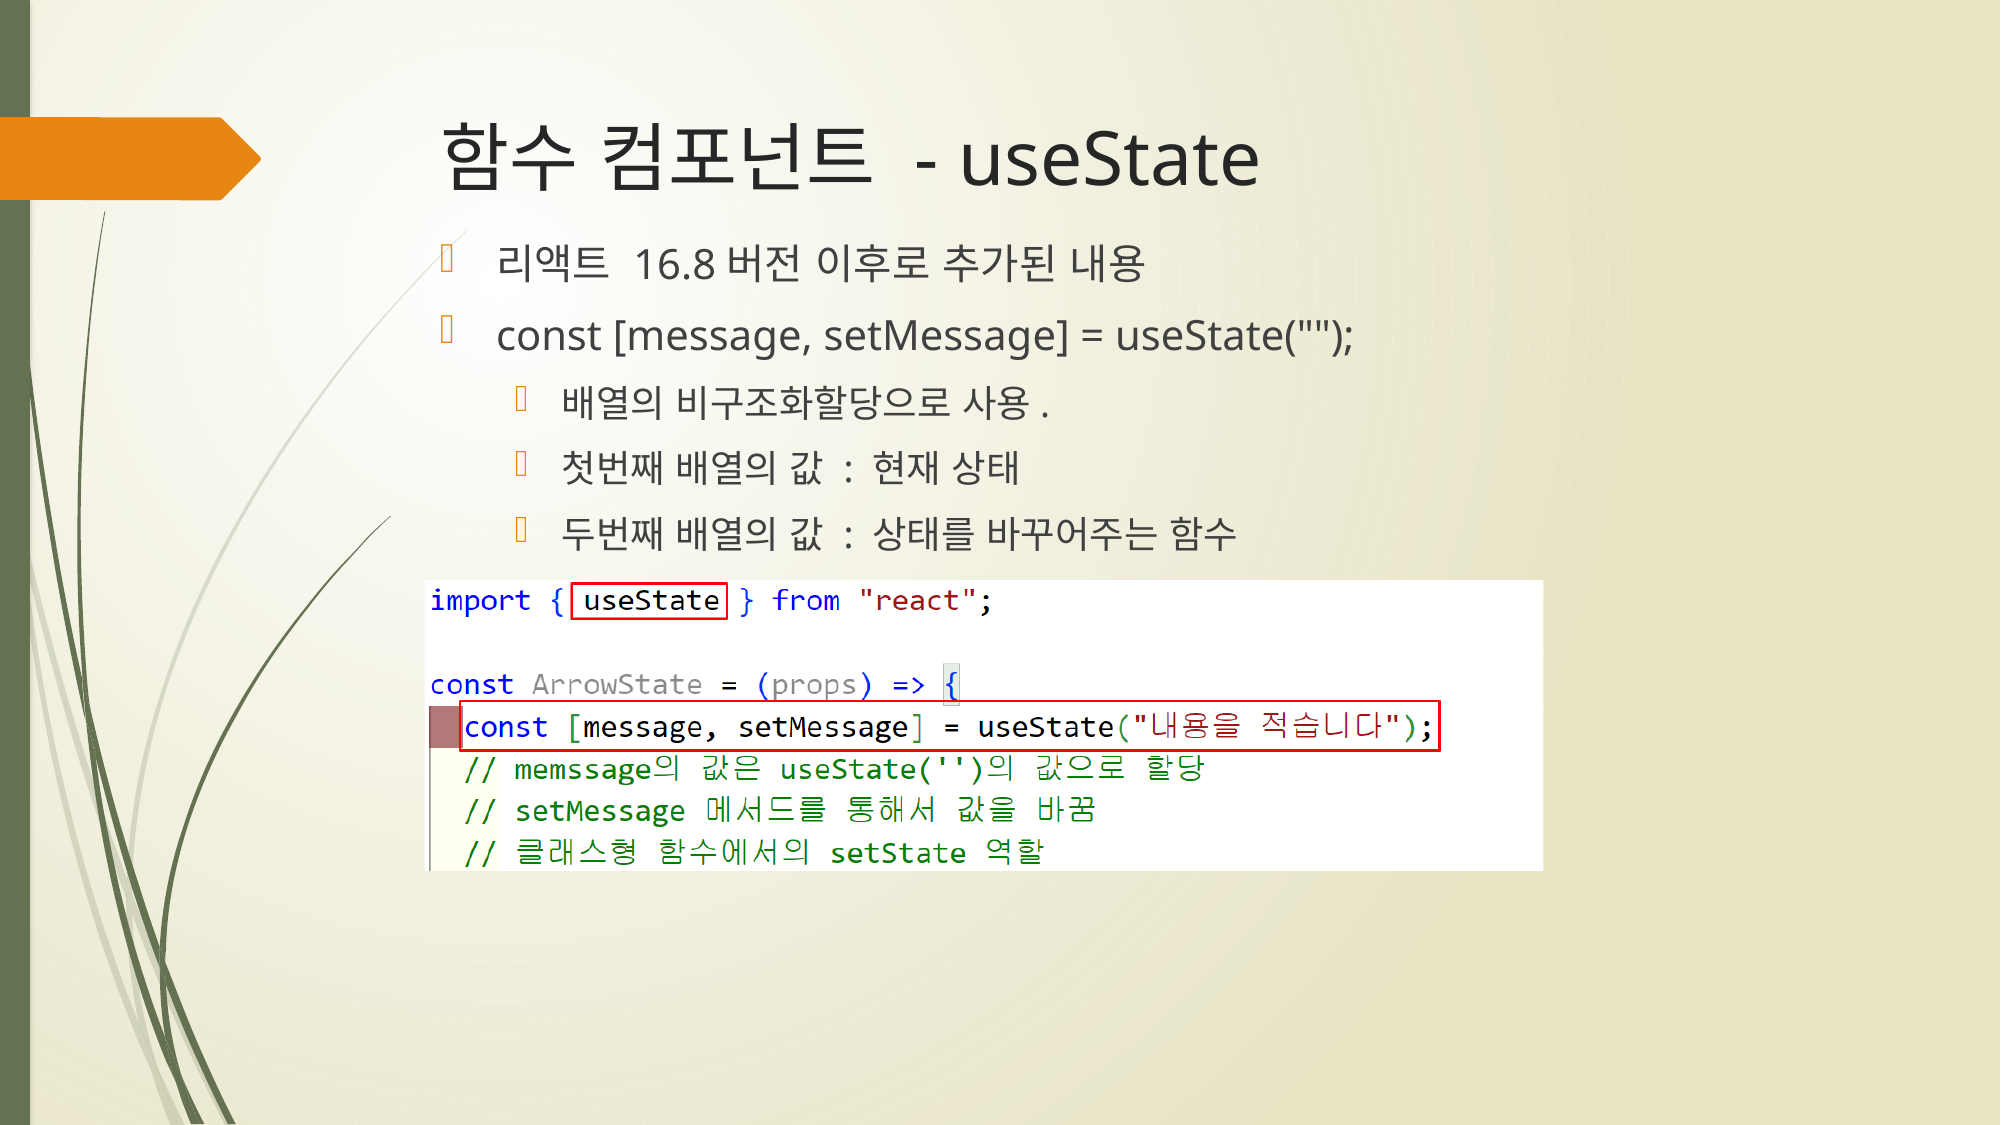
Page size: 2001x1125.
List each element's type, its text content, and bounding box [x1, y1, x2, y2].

title 함수 컴포넌트 - useState [425, 102, 1888, 230]
picture [424, 580, 1544, 871]
list 리액트 16.8버전 이후로 추가된 내용 const [message, setMessage] = useState(""); 배열의 비구조화할당으로 사용. 첫번째 배열의 값 : 현재 상태 두번째 배열의 값 : 상태를 바꾸어주는 함수 [424, 230, 1888, 903]
